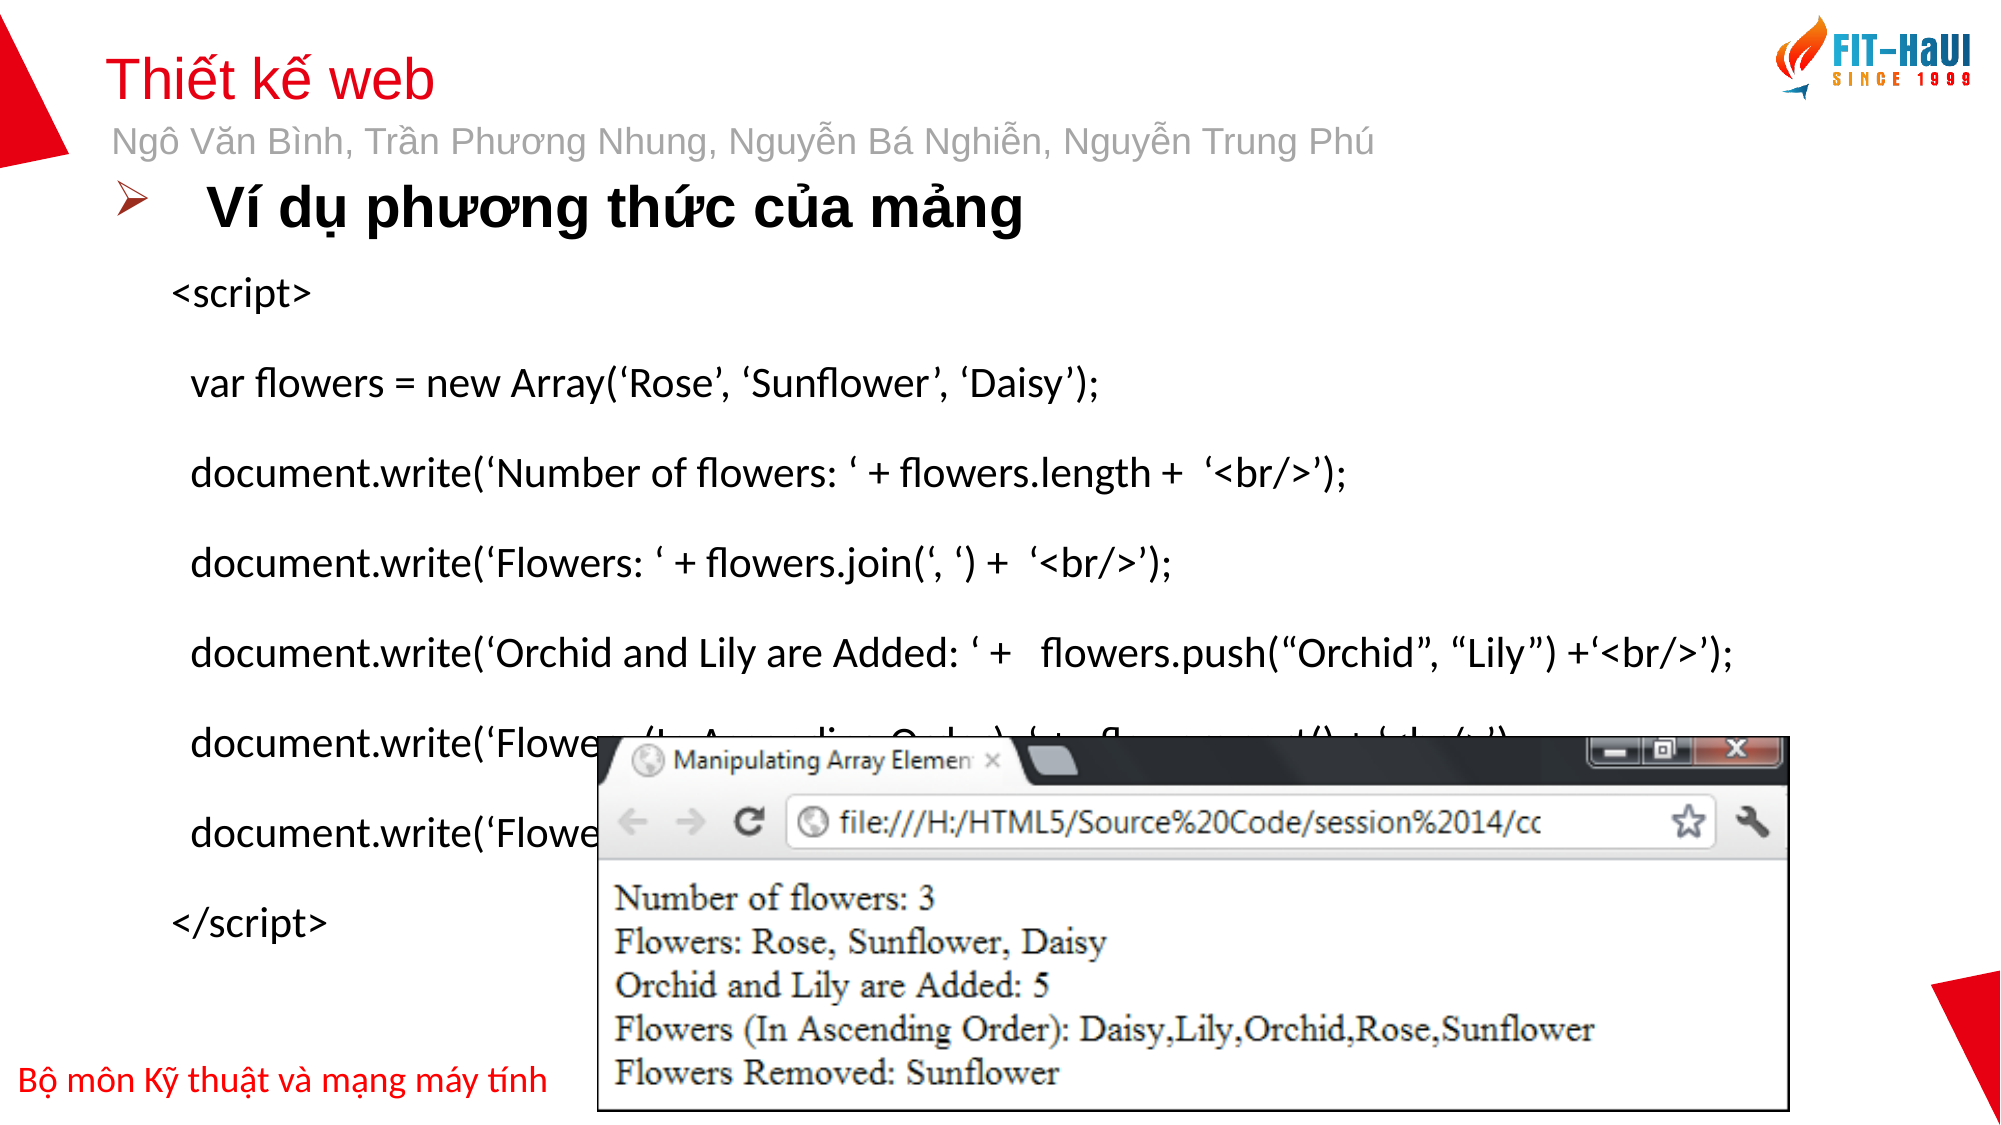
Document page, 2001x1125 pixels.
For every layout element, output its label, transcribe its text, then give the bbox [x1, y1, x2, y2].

picture [597, 736, 1790, 1112]
text_box Ví dụ phương thức của mảng [45, 161, 1919, 247]
picture [1758, 0, 2000, 150]
text_box <script> var flowers = new Array(‘Rose’, ‘Sunflower’, ‘Daisy’); document.write(‘Number of flowers: ‘ + flowers.length + ‘<br/>’); document.write(‘Flowers: ‘ + flowers.join(‘, ‘) + ‘<br/>’); document.write(‘Orchid and Lily are Added: ‘ + flowers.push(“Orchid”, “Lily”) +‘<br/>’); document.write(‘Flowers (In Ascending Order): ‘ + flowers.sort() + ‘<br/>’); document.write(‘Flowers Removed: ‘ + flowers.pop() +’<br/>’); </script> [156, 247, 1919, 983]
